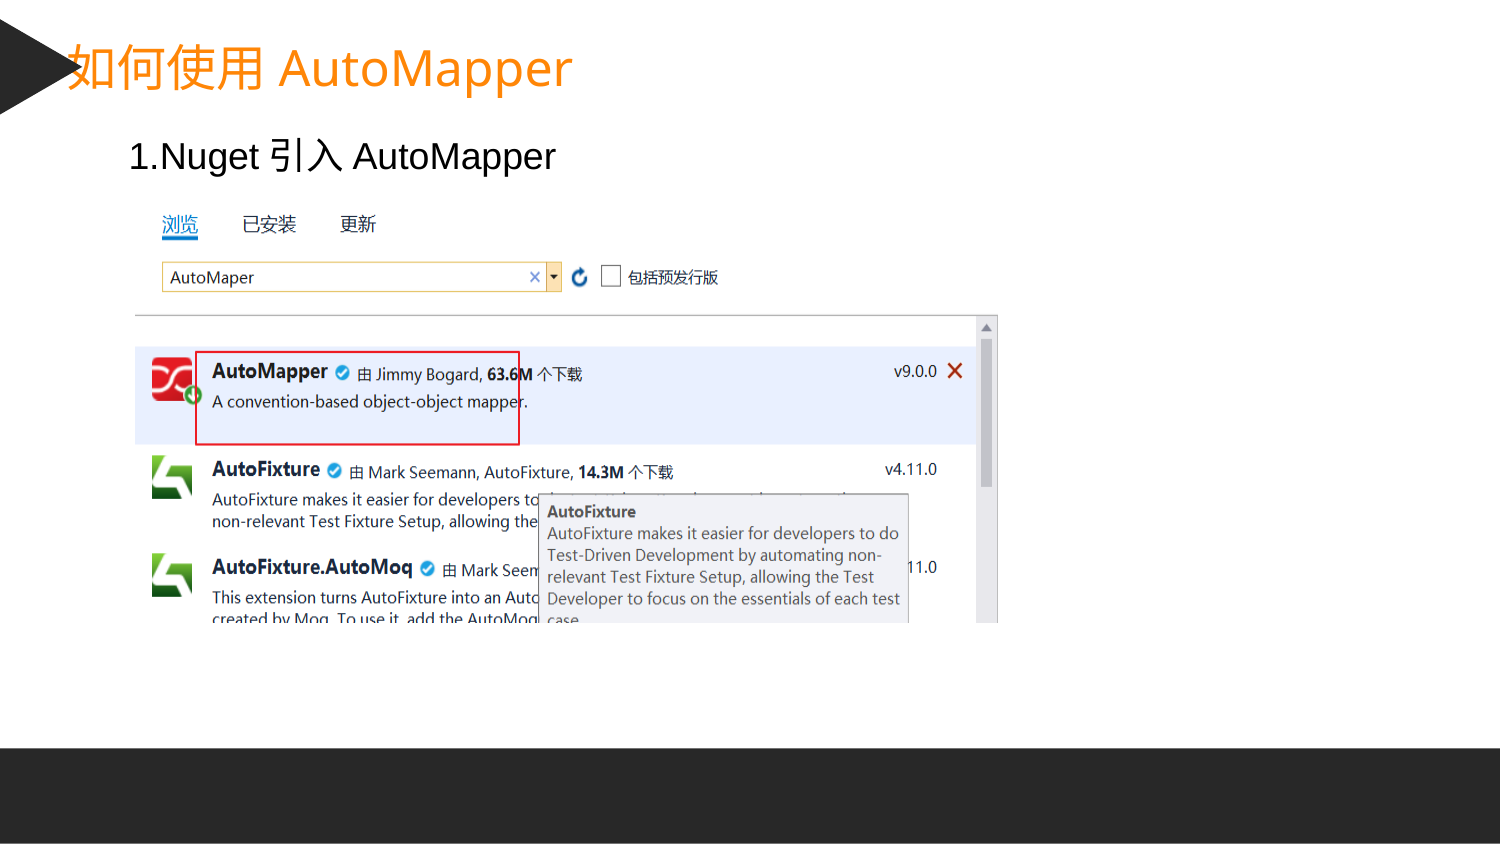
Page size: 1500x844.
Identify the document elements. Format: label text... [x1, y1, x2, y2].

text_box [0, 748, 1500, 844]
text_box 1.Nuget引入AutoMapper [82, 124, 1158, 185]
text_box [0, 19, 83, 115]
picture [135, 204, 999, 623]
text_box 如何使用AutoMapper [51, 29, 589, 104]
